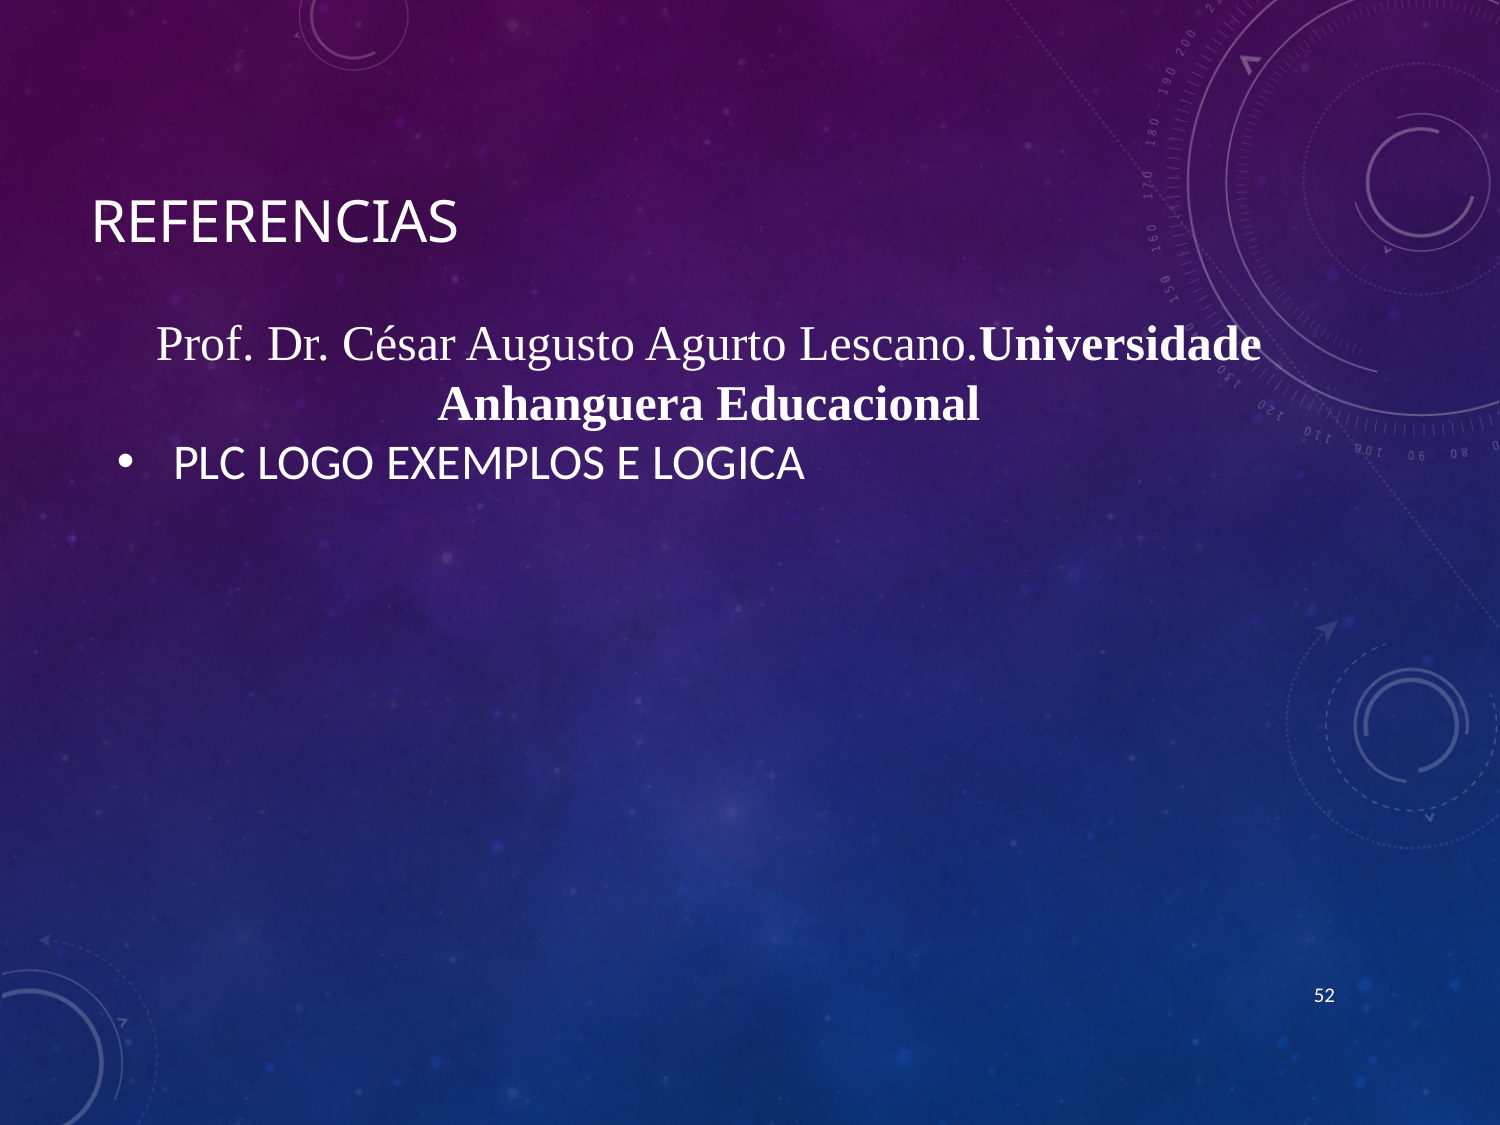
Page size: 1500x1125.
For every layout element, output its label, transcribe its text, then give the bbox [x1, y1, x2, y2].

slide_number 52 [1281, 963, 1350, 1025]
title referencias [75, 99, 1350, 339]
text_box Prof. Dr. César Augusto Agurto Lescano.Universidade Anhanguera Educacional PLC LOGO EXEMPLOS E LOGICA [102, 302, 1316, 498]
picture [0, 0, 1500, 1125]
